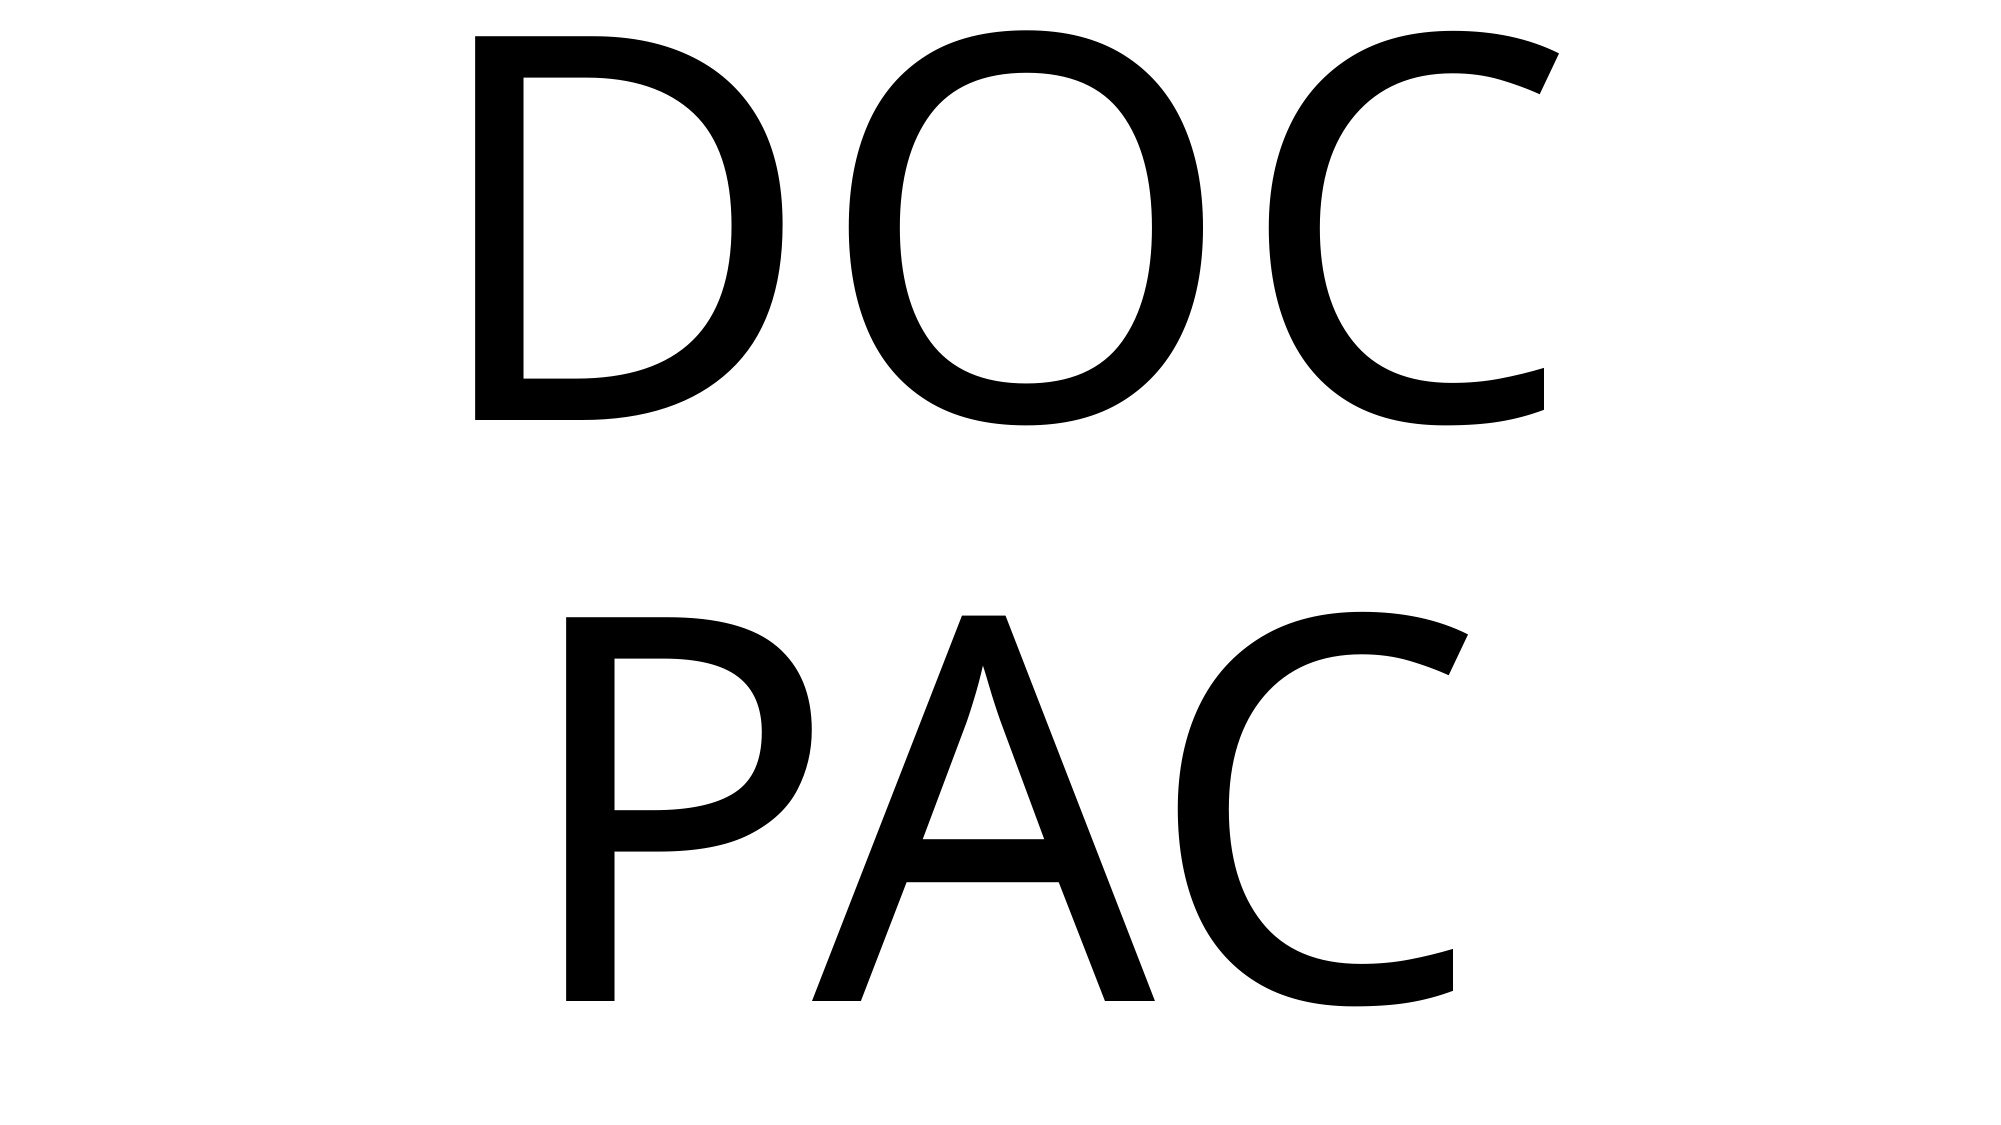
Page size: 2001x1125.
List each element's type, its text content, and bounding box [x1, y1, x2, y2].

title DOC PAC [0, 0, 2000, 1125]
